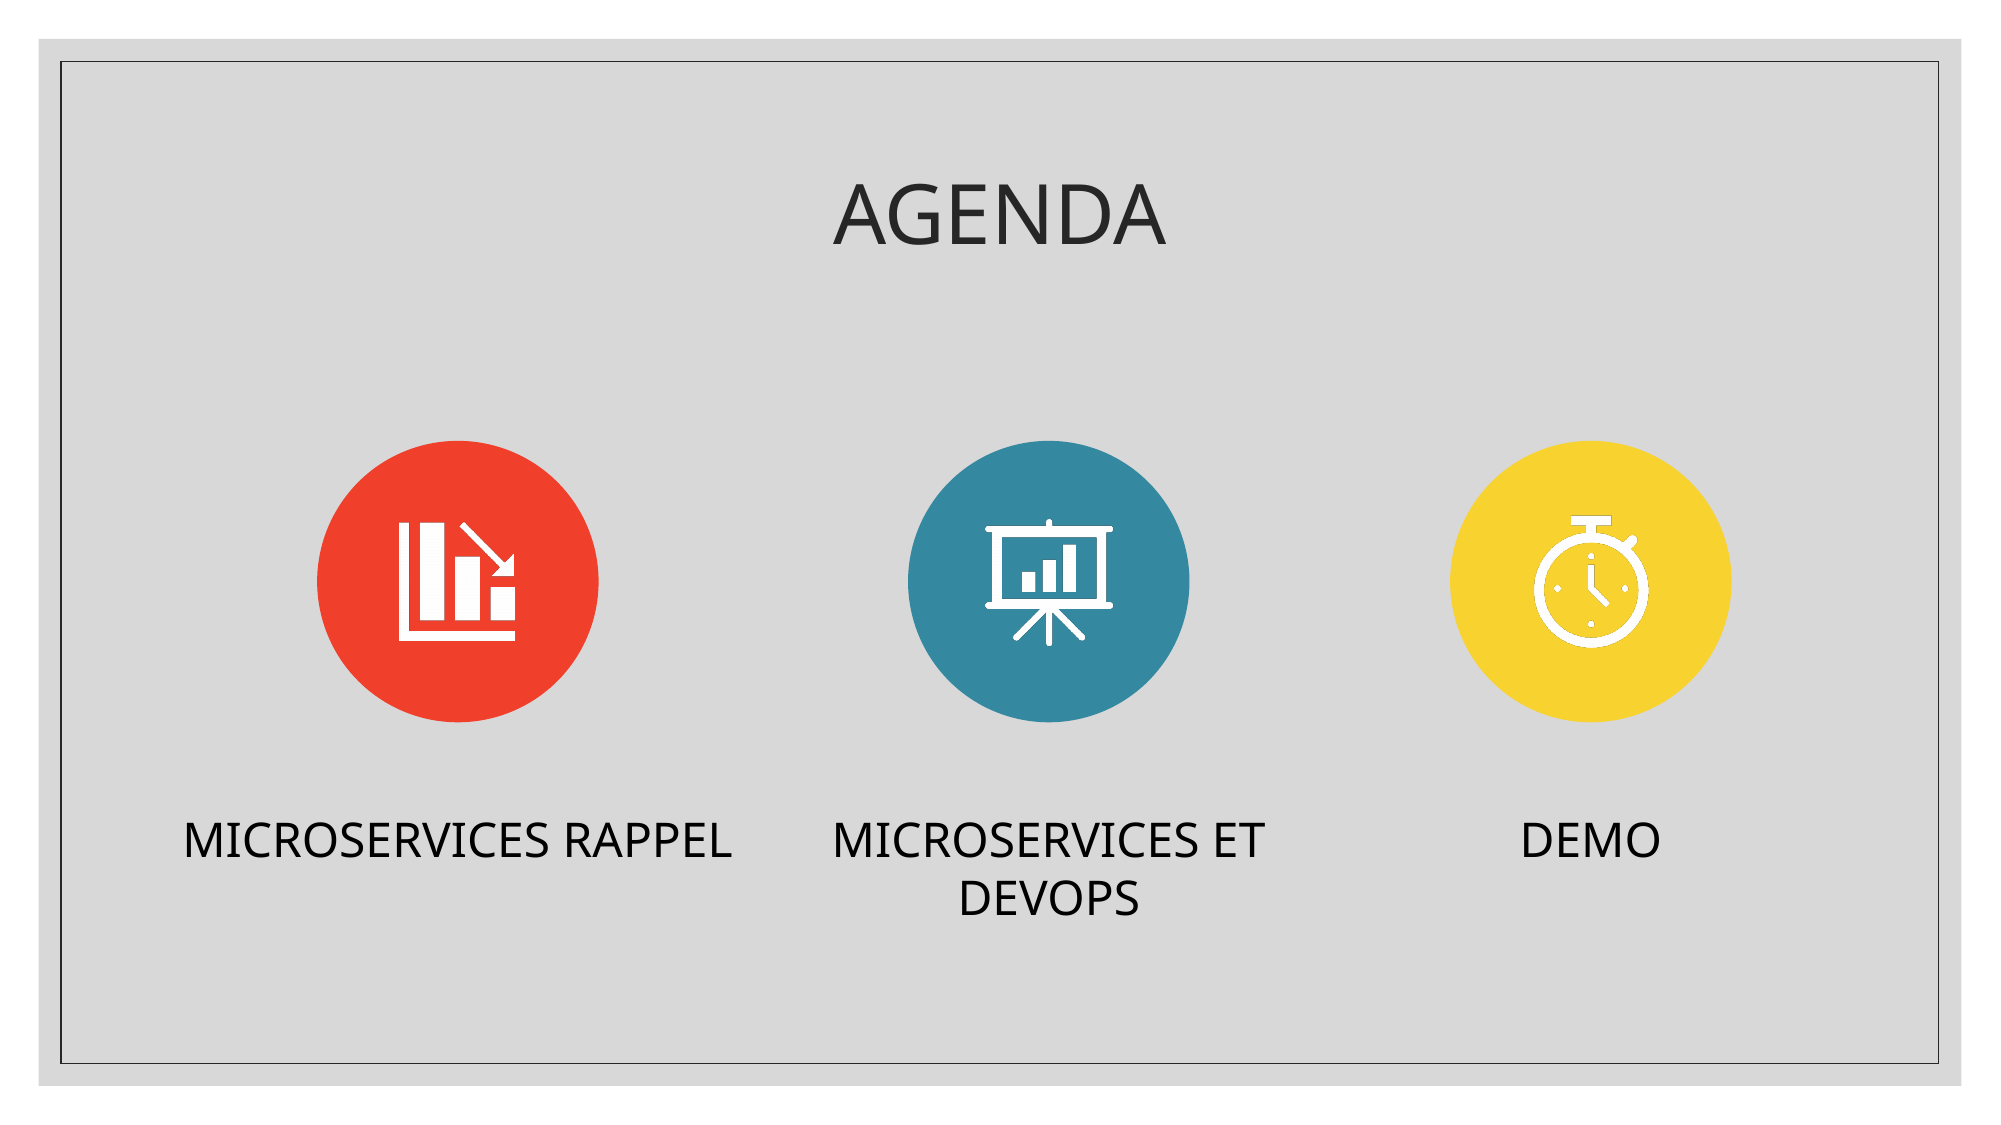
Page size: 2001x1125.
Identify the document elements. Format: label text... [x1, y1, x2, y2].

title AGENDA [174, 105, 1825, 331]
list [174, 378, 1825, 991]
